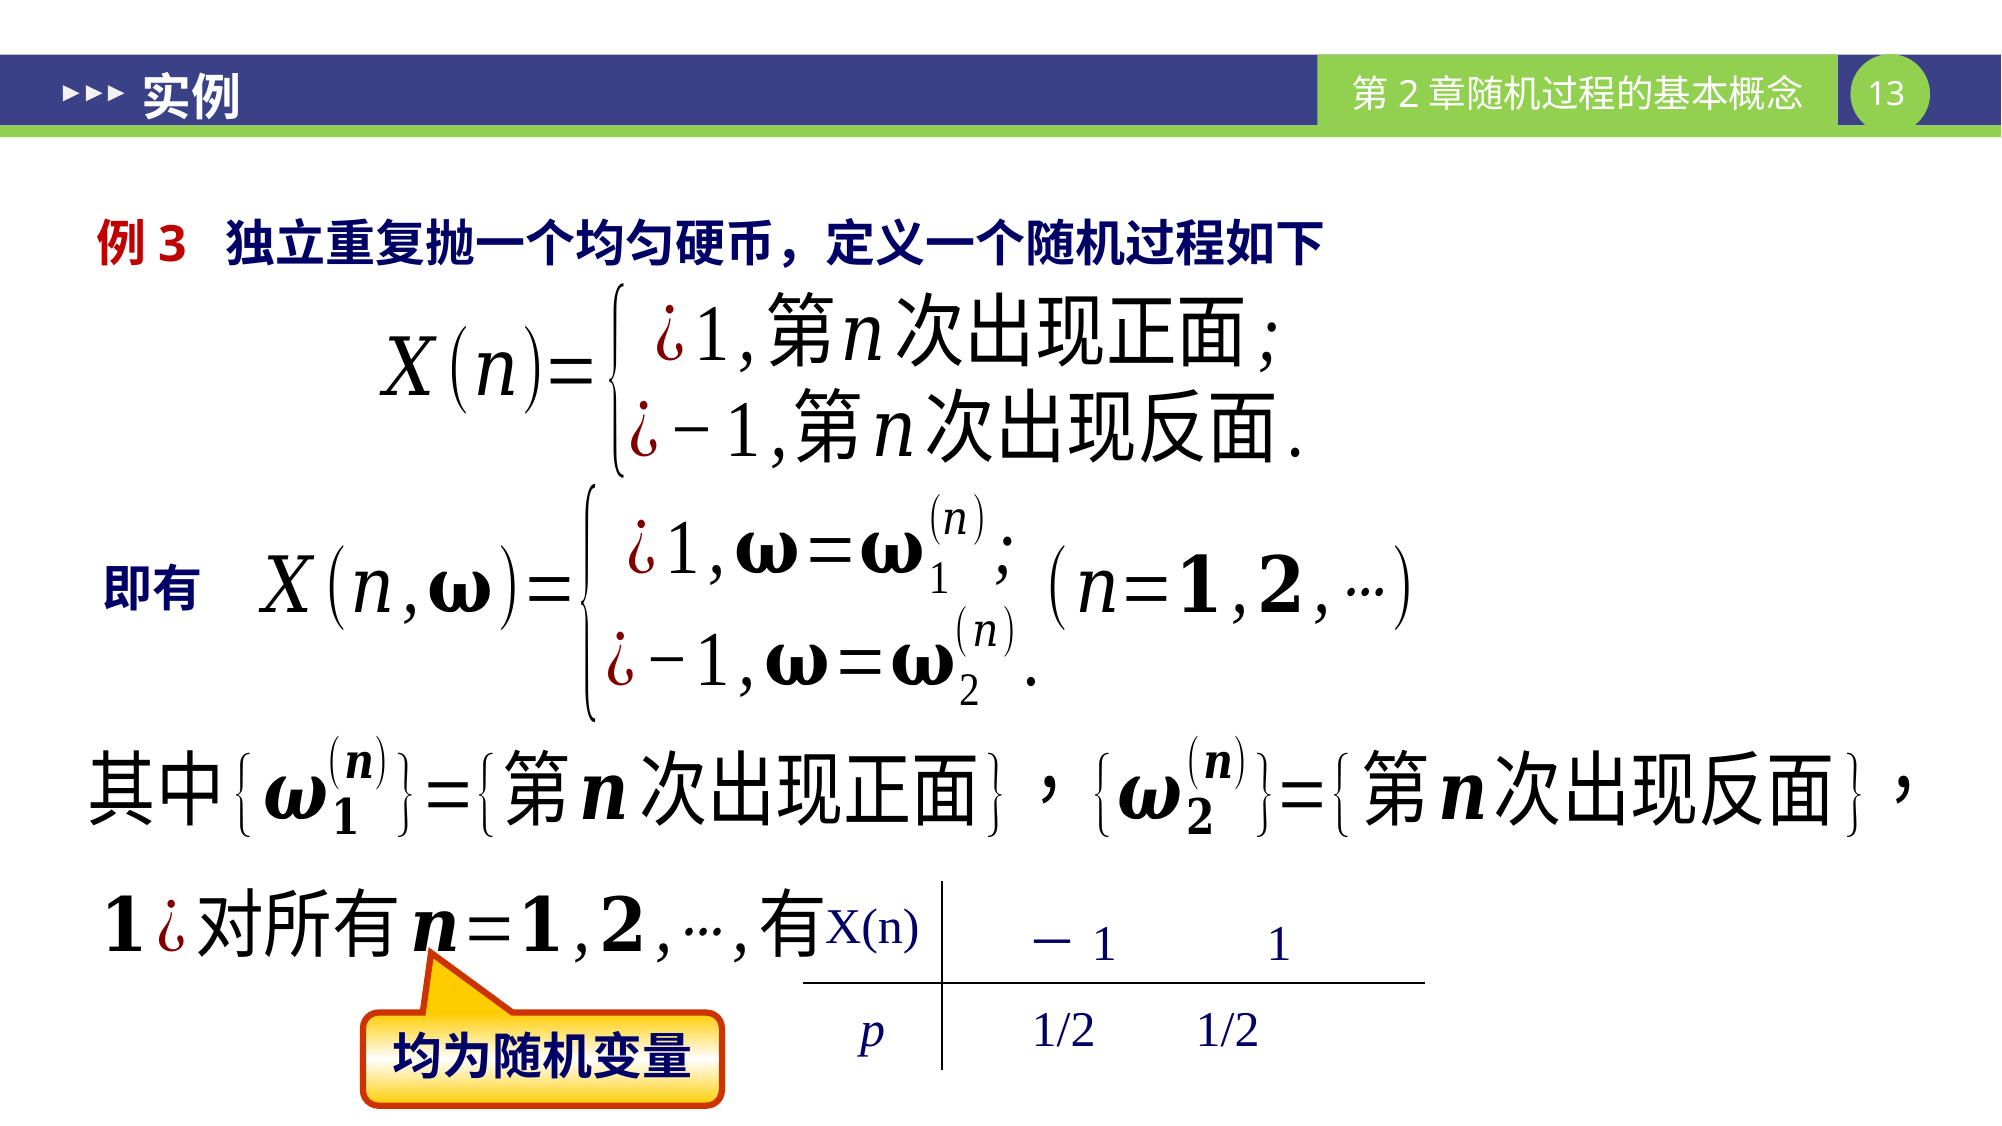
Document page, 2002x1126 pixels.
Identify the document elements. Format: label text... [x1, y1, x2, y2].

table_cell 1/2 1/2 [943, 984, 1425, 1070]
table_header X(n) [803, 881, 941, 982]
text_box 实例 [127, 57, 1003, 129]
text_box 即有 [87, 549, 596, 625]
text_box 例3 独立重复抛一个均匀硬币，定义一个随机过程如下 [82, 191, 1406, 279]
text_box 均为随机变量 [362, 952, 722, 1106]
table_cell p [803, 984, 941, 1070]
table_header －1 1 [943, 881, 1425, 982]
